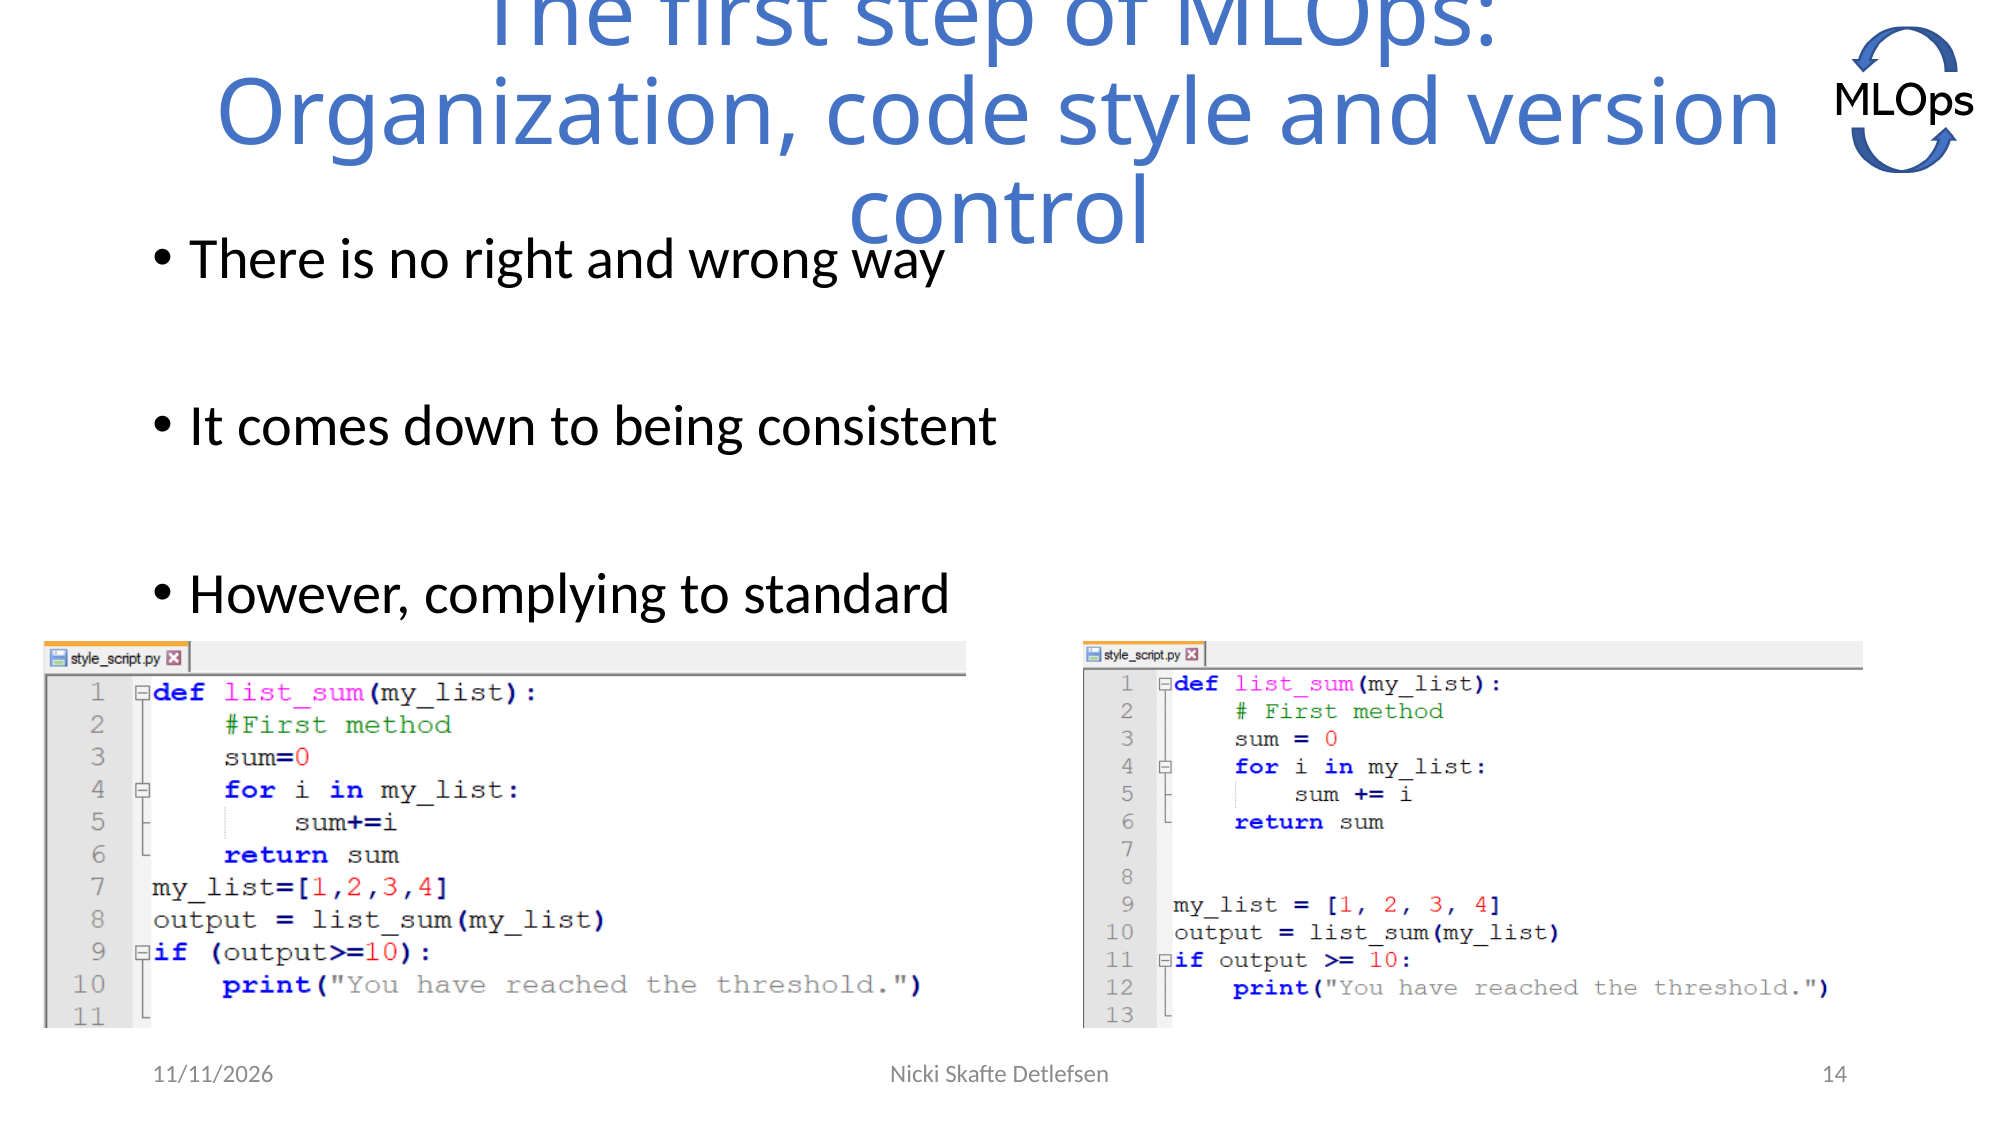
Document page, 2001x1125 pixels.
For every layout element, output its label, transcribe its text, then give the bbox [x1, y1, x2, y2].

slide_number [137, 1042, 588, 1103]
title The first step of MLOps: Organization, code style and version control [137, 6, 1863, 220]
footer Nicki Skafte Detlefsen [662, 1042, 1338, 1103]
list There is no right and wrong way It comes down to being consistent However, complying to standard [137, 220, 1863, 1014]
picture [42, 641, 966, 1028]
slide_number 14 [1412, 1042, 1863, 1103]
picture [1863, 22, 1978, 180]
picture [1083, 641, 1863, 1028]
